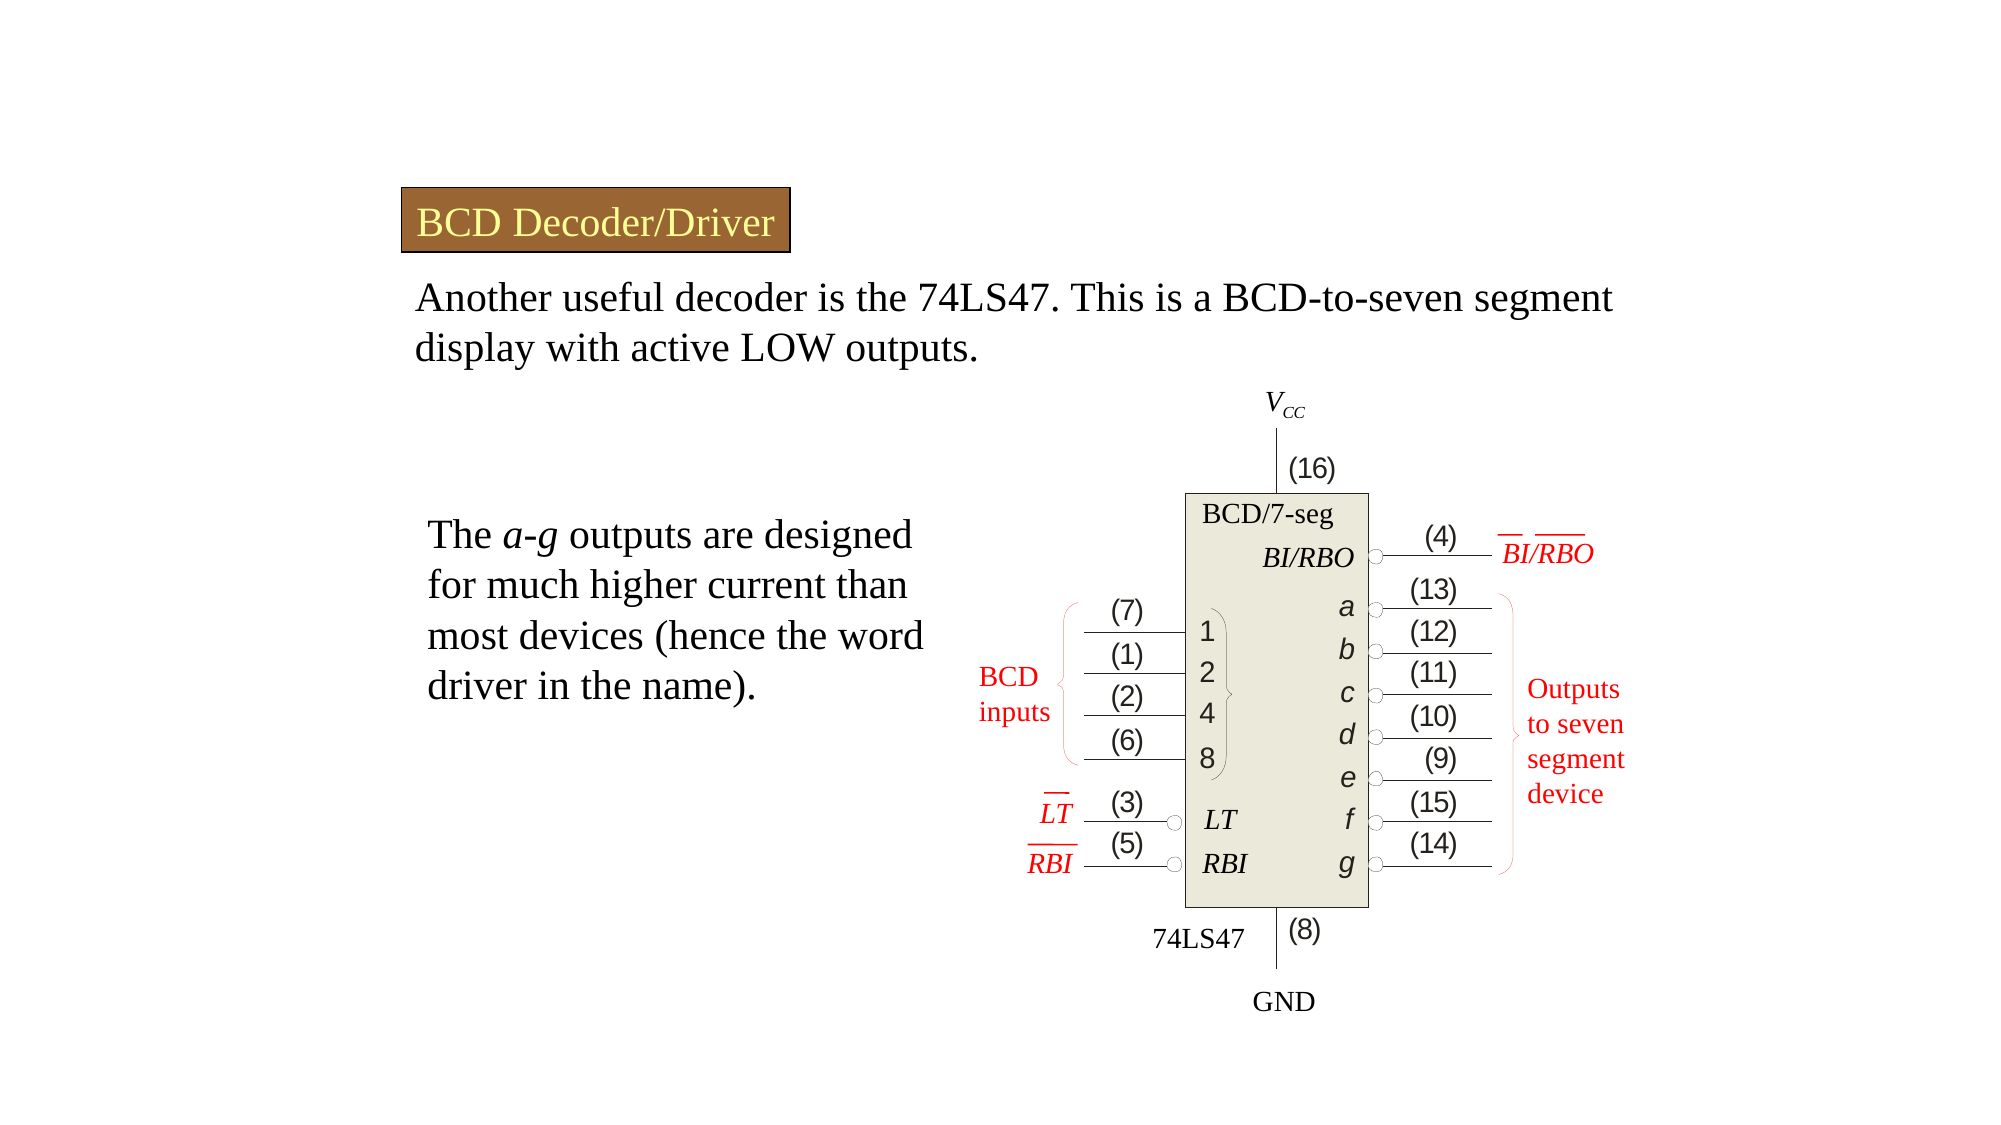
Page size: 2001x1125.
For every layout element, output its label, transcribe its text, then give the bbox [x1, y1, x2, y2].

text_box The a-g outputs are designed for much higher current than most devices (hence the word driver in the name). [412, 499, 950, 715]
text_box VCC [1249, 375, 1400, 423]
text_box Outputs to seven segment device [1529, 662, 1641, 817]
text_box RBI [1012, 837, 1046, 888]
text_box BCD inputs [964, 649, 1046, 735]
text_box LT [1024, 787, 1046, 837]
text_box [1051, 424, 1526, 976]
text_box BI/RBO [1529, 527, 1625, 577]
text_box BCD Decoder/Driver [401, 187, 790, 253]
text_box GND [1237, 984, 1331, 1025]
text_box Another useful decoder is the 74LS47. This is a BCD-to-seven segment display with active LOW outputs. [399, 262, 1650, 378]
